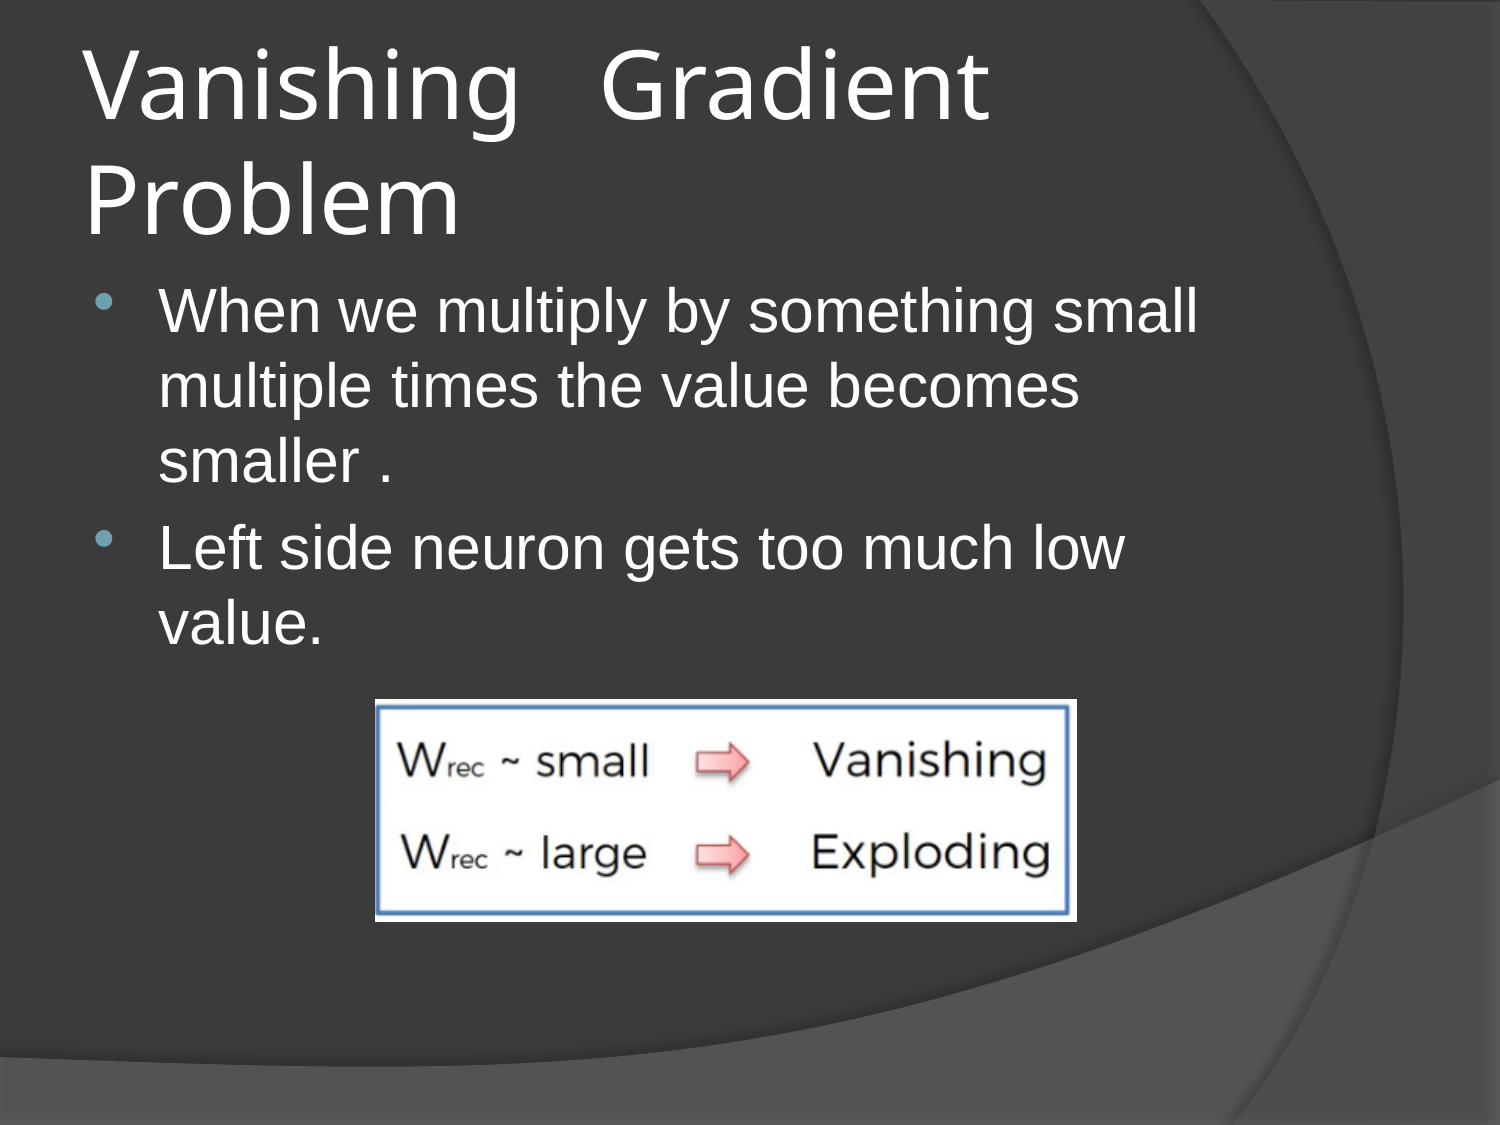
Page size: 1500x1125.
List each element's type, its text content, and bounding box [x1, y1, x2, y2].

title Vanishing Gradient Problem [75, 45, 1300, 233]
list When we multiply by something small multiple times the value becomes smaller . Left side neuron gets too much low value. [75, 262, 1300, 1005]
picture [374, 699, 1077, 923]
